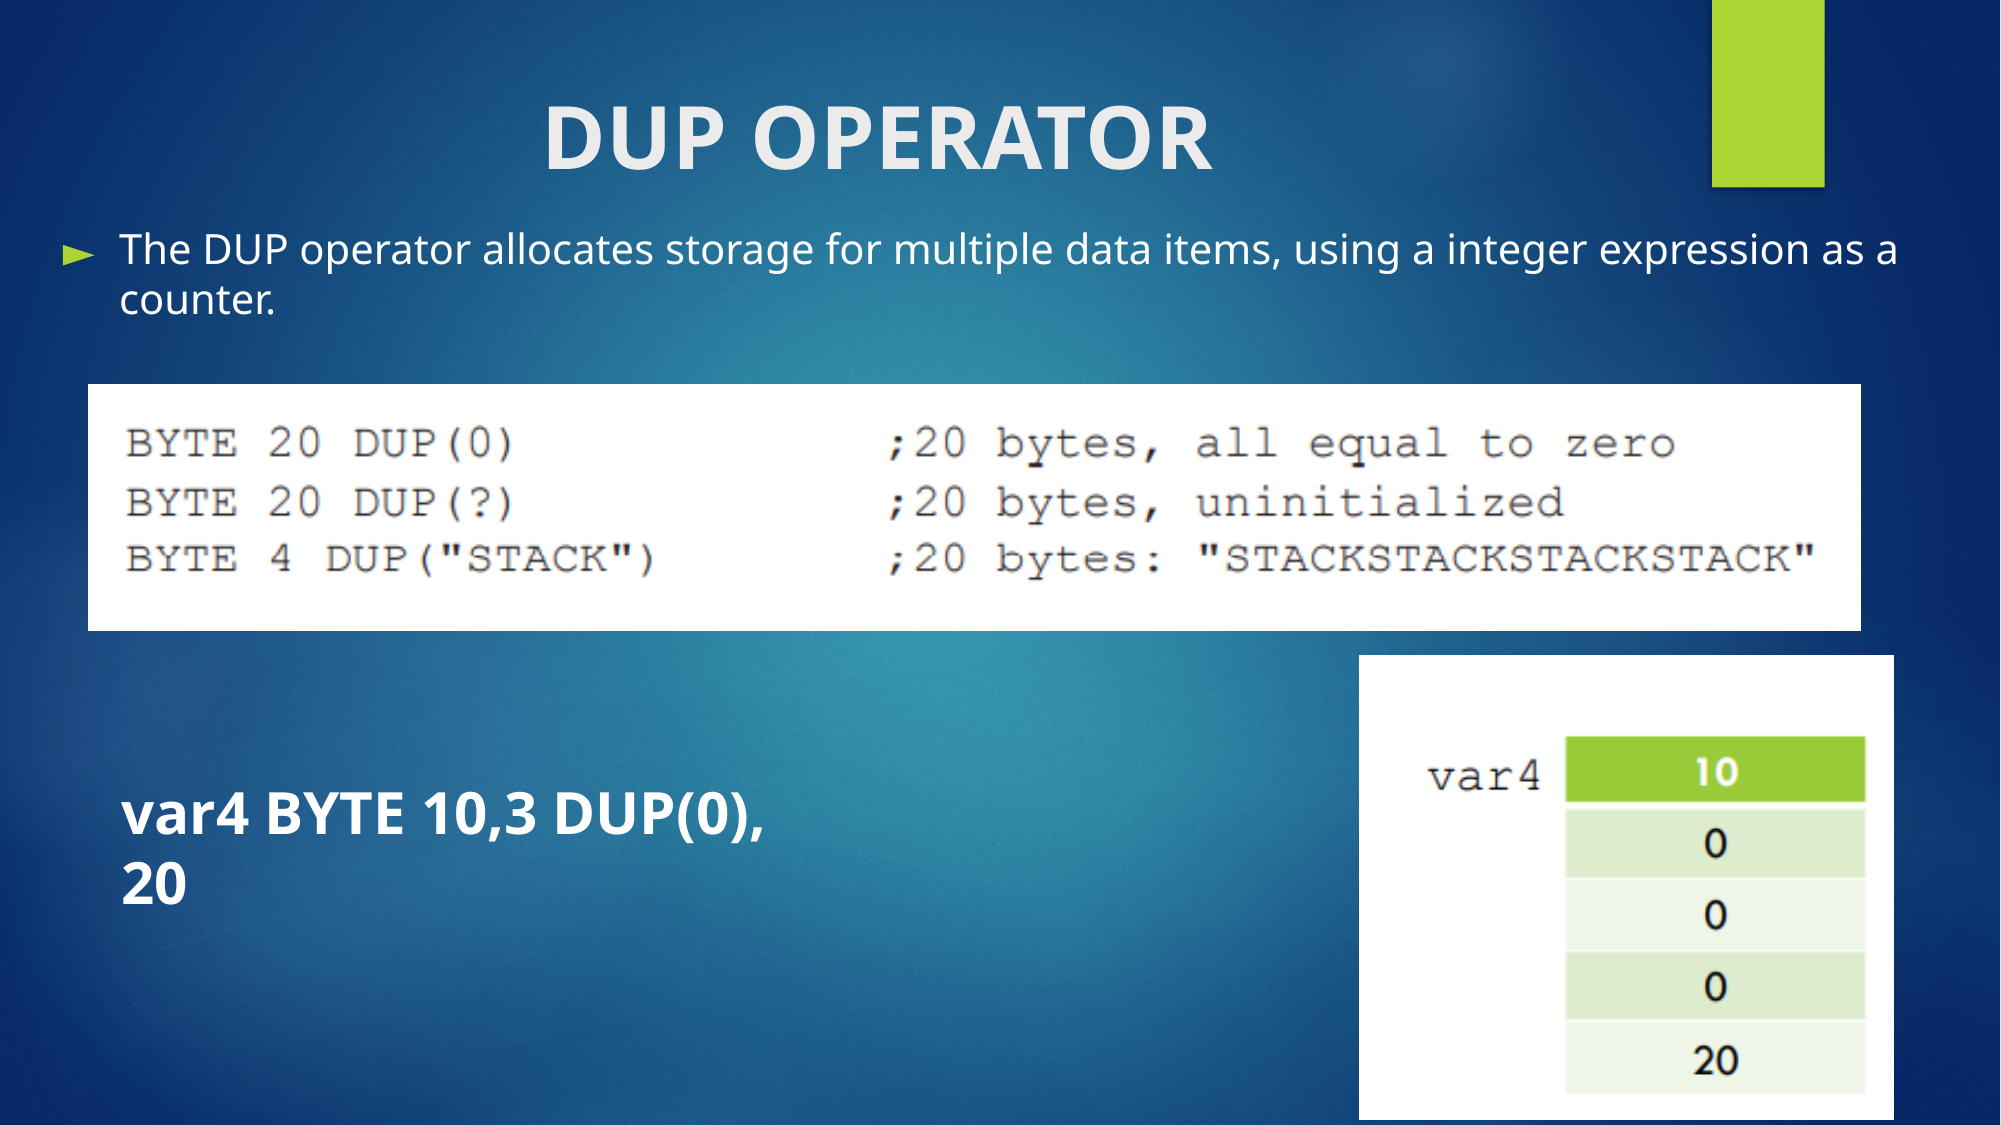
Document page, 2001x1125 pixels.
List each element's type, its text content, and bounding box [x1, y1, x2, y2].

title DUP OPERATOR [106, 74, 1649, 196]
text_box var4 BYTE 10,3 DUP(0), 20 [105, 768, 856, 924]
list The DUP operator allocates storage for multiple data items, using a integer expression as a counter. [47, 215, 1953, 904]
picture [0, 0, 2001, 1125]
